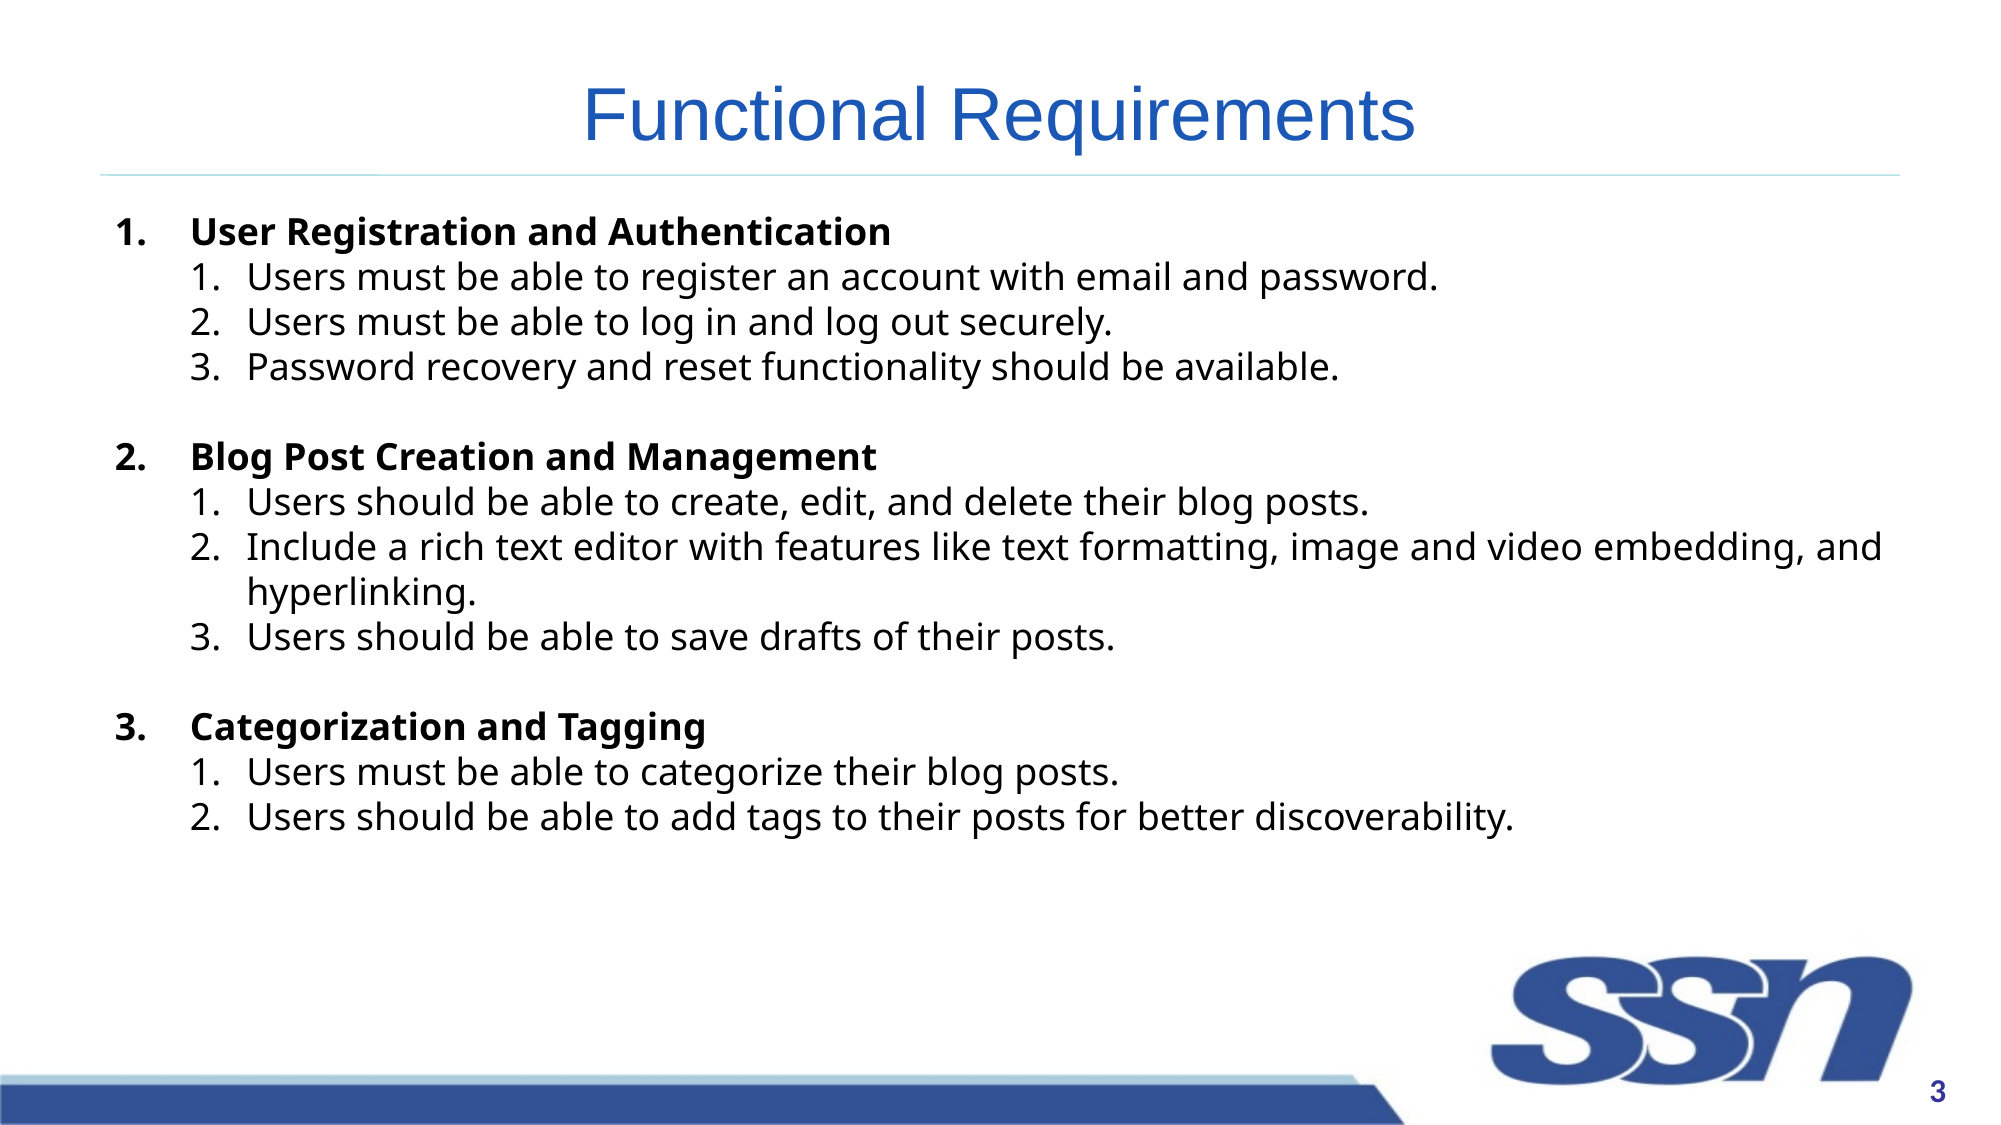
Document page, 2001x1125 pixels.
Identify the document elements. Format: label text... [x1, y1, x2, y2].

picture [0, 913, 2000, 1125]
title Functional Requirements [99, 45, 1900, 175]
list User Registration and Authentication Users must be able to register an account with email and password. Users must be able to log in and log out securely. Password recovery and reset functionality should be available. Blog Post Creation and Management Users should be able to create, edit, and delete their blog posts. Include a rich text editor with features like text formatting, image and video embedding, and hyperlinking. Users should be able to save drafts of their posts. Categorization and Tagging Users must be able to categorize their blog posts. Users should be able to add tags to their posts for better discoverability. [99, 200, 1900, 1005]
